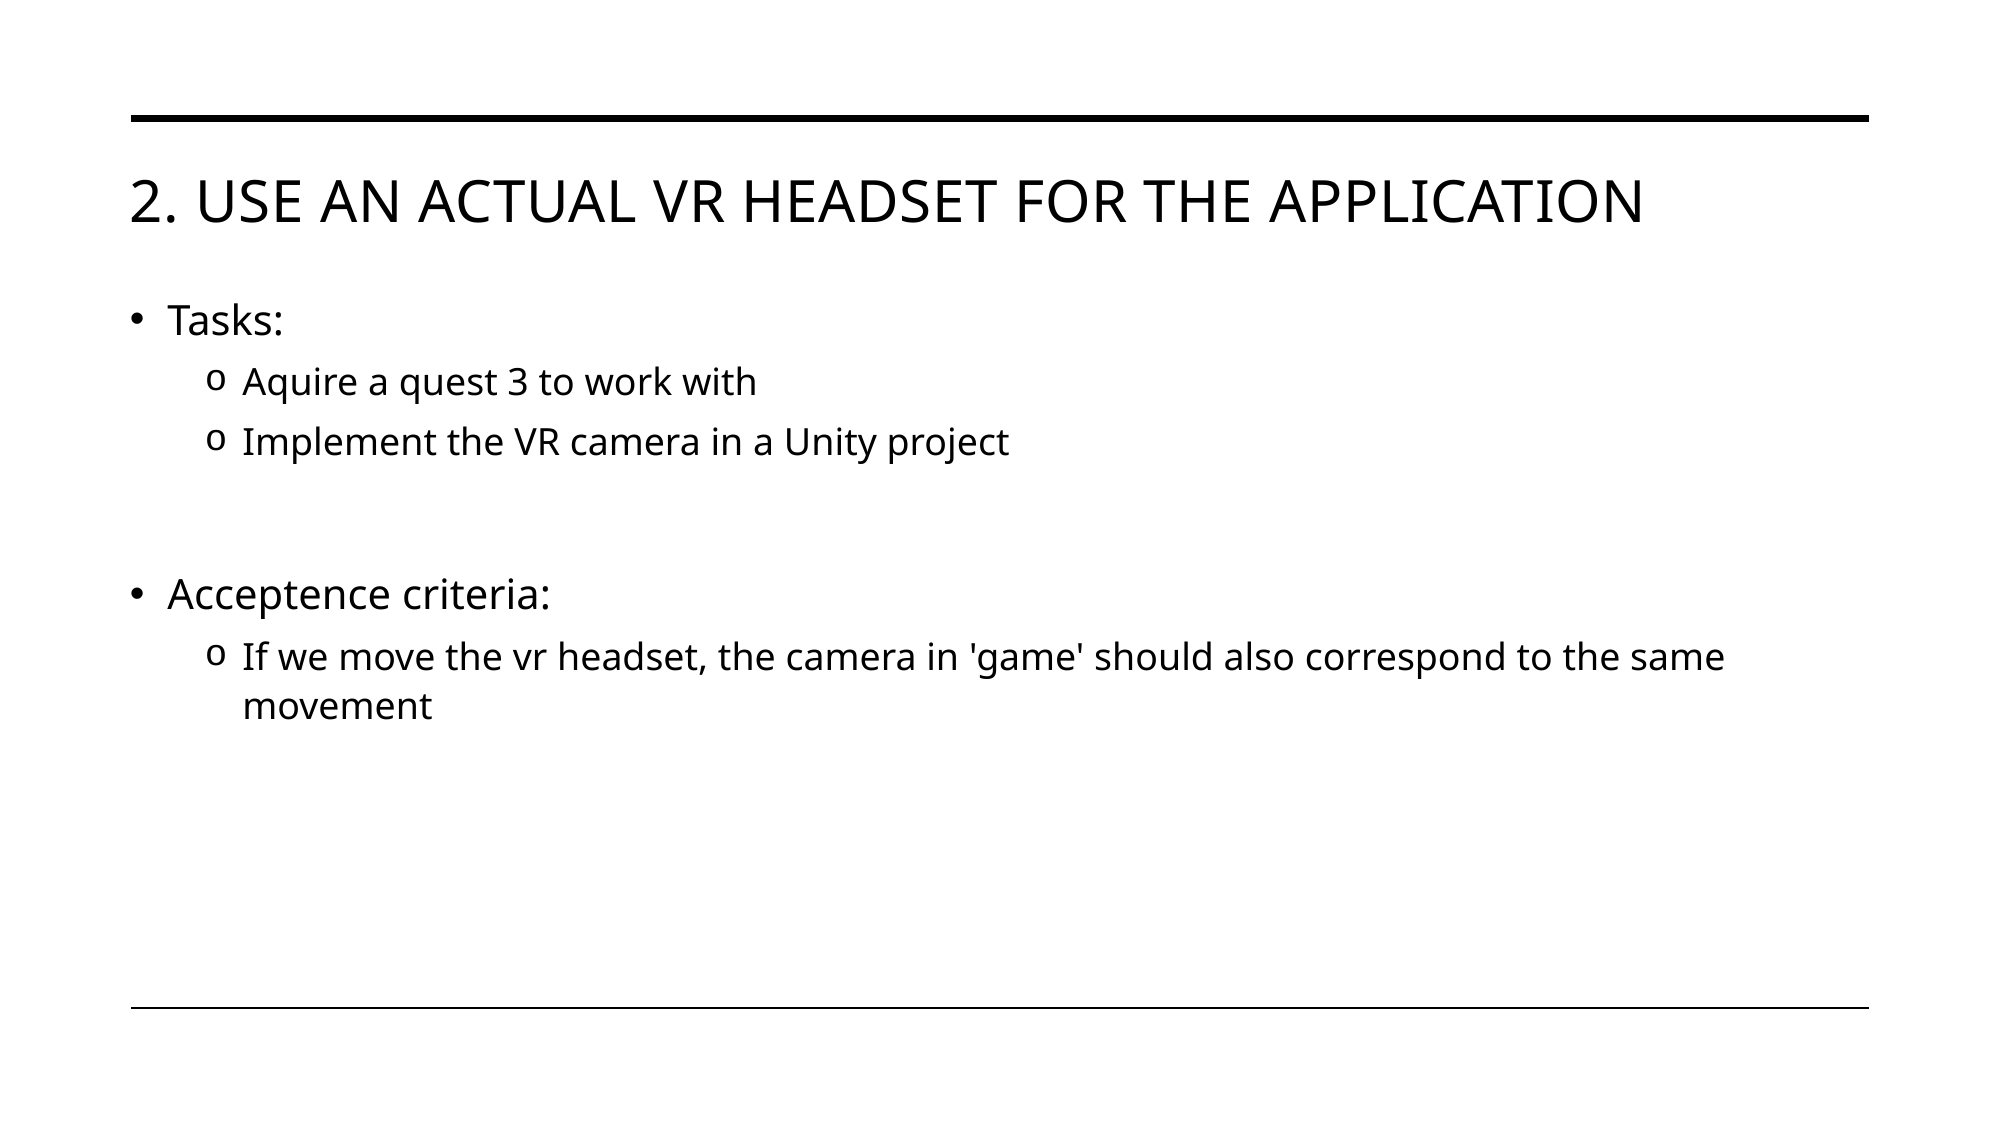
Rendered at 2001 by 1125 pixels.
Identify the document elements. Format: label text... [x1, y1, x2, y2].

list Tasks: Aquire a quest 3 to work with Implement the VR camera in a Unity project Acceptence criteria: If we move the vr headset, the camera in 'game' should also correspond to the same movement [114, 280, 1869, 895]
title 2. Use an actual VR headset for the application [114, 149, 1869, 280]
